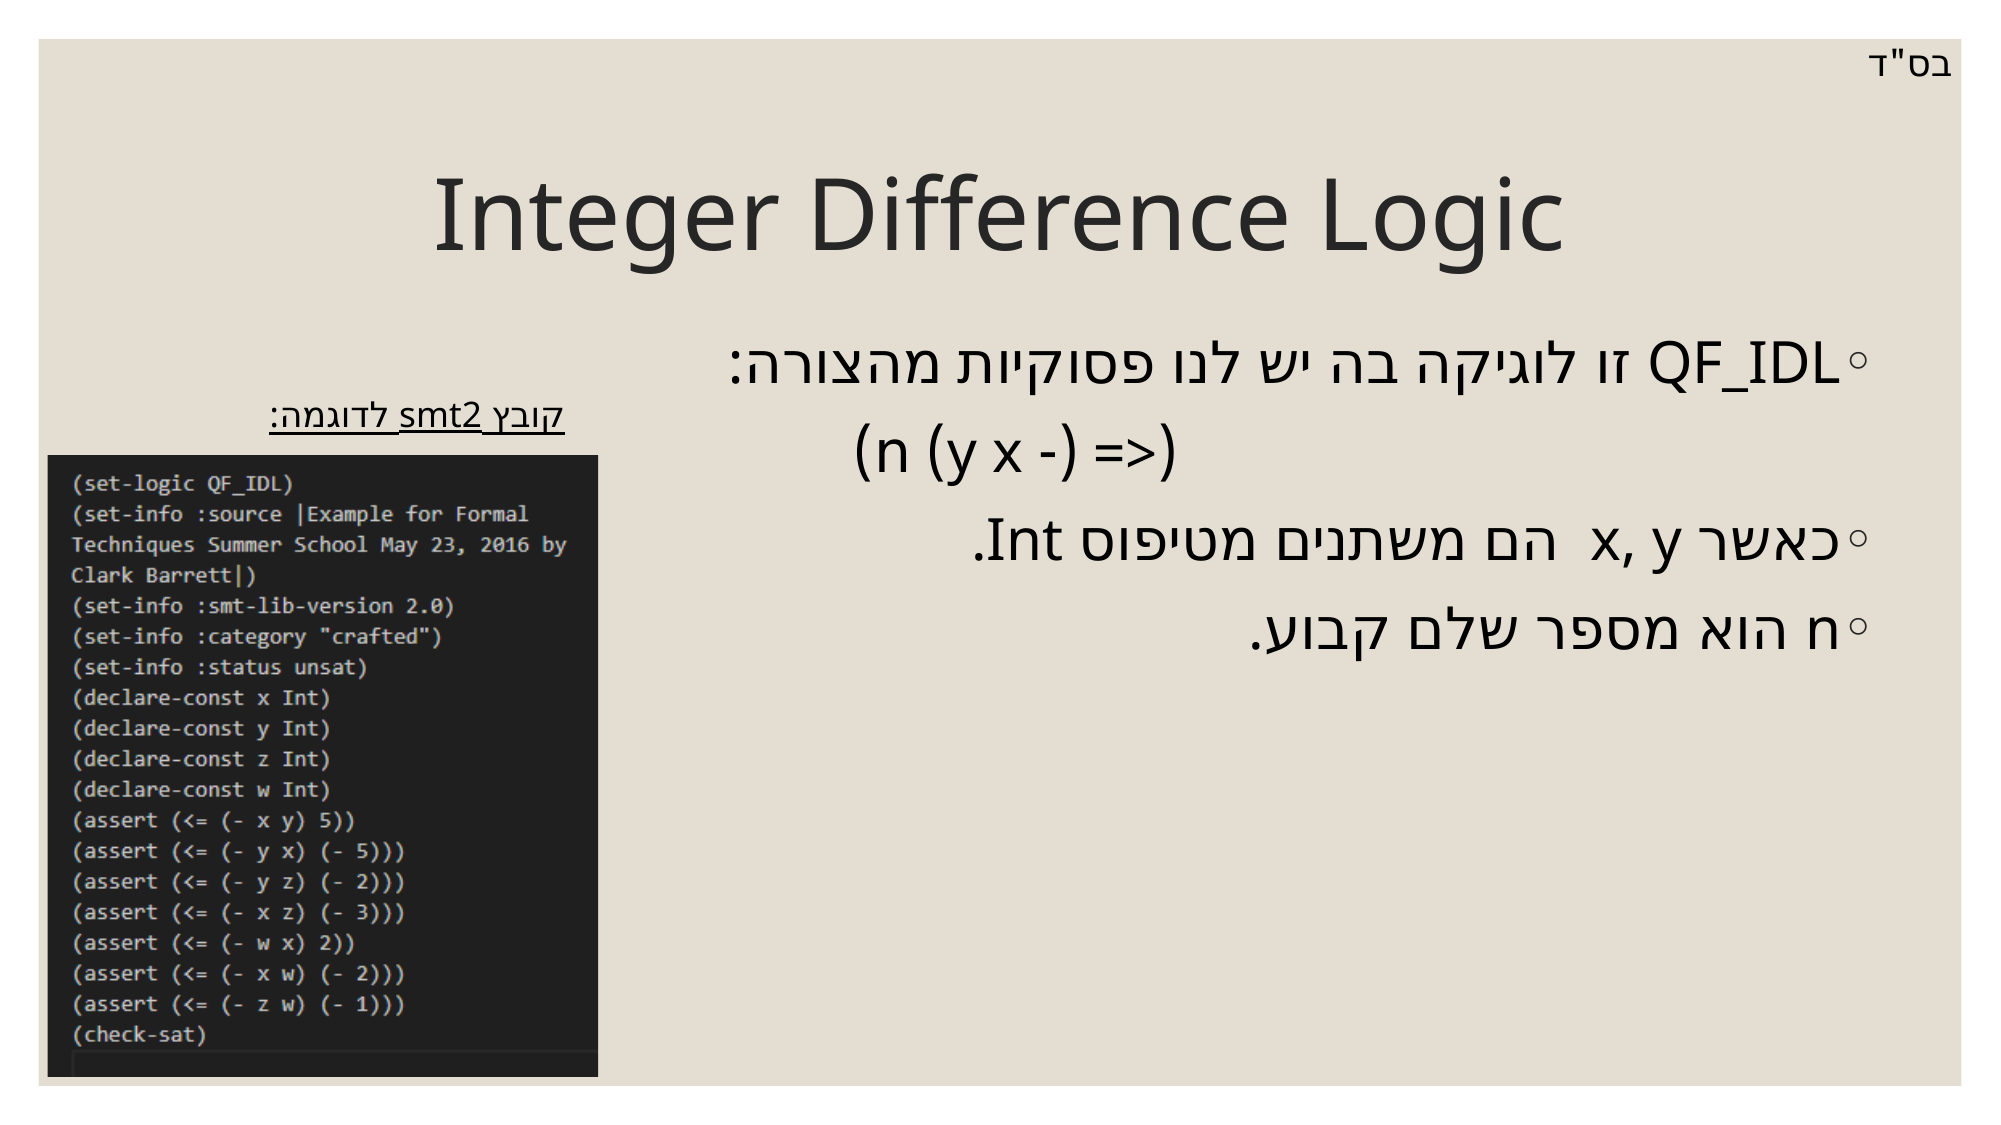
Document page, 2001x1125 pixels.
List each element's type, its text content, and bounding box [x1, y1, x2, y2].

list QF_IDL זו לוגיקה בה יש לנו פסוקיות מהצורה: (<= (- y x) n) כאשר x, y הם משתנים מטיפוס Int. n הוא מספר שלם קבוע. [142, 317, 1891, 963]
text_box קובץ smt2 לדוגמה: [253, 384, 581, 443]
title Integer Difference Logic [174, 105, 1825, 317]
text_box בס"ד [1852, 31, 2000, 92]
picture [47, 455, 599, 1077]
